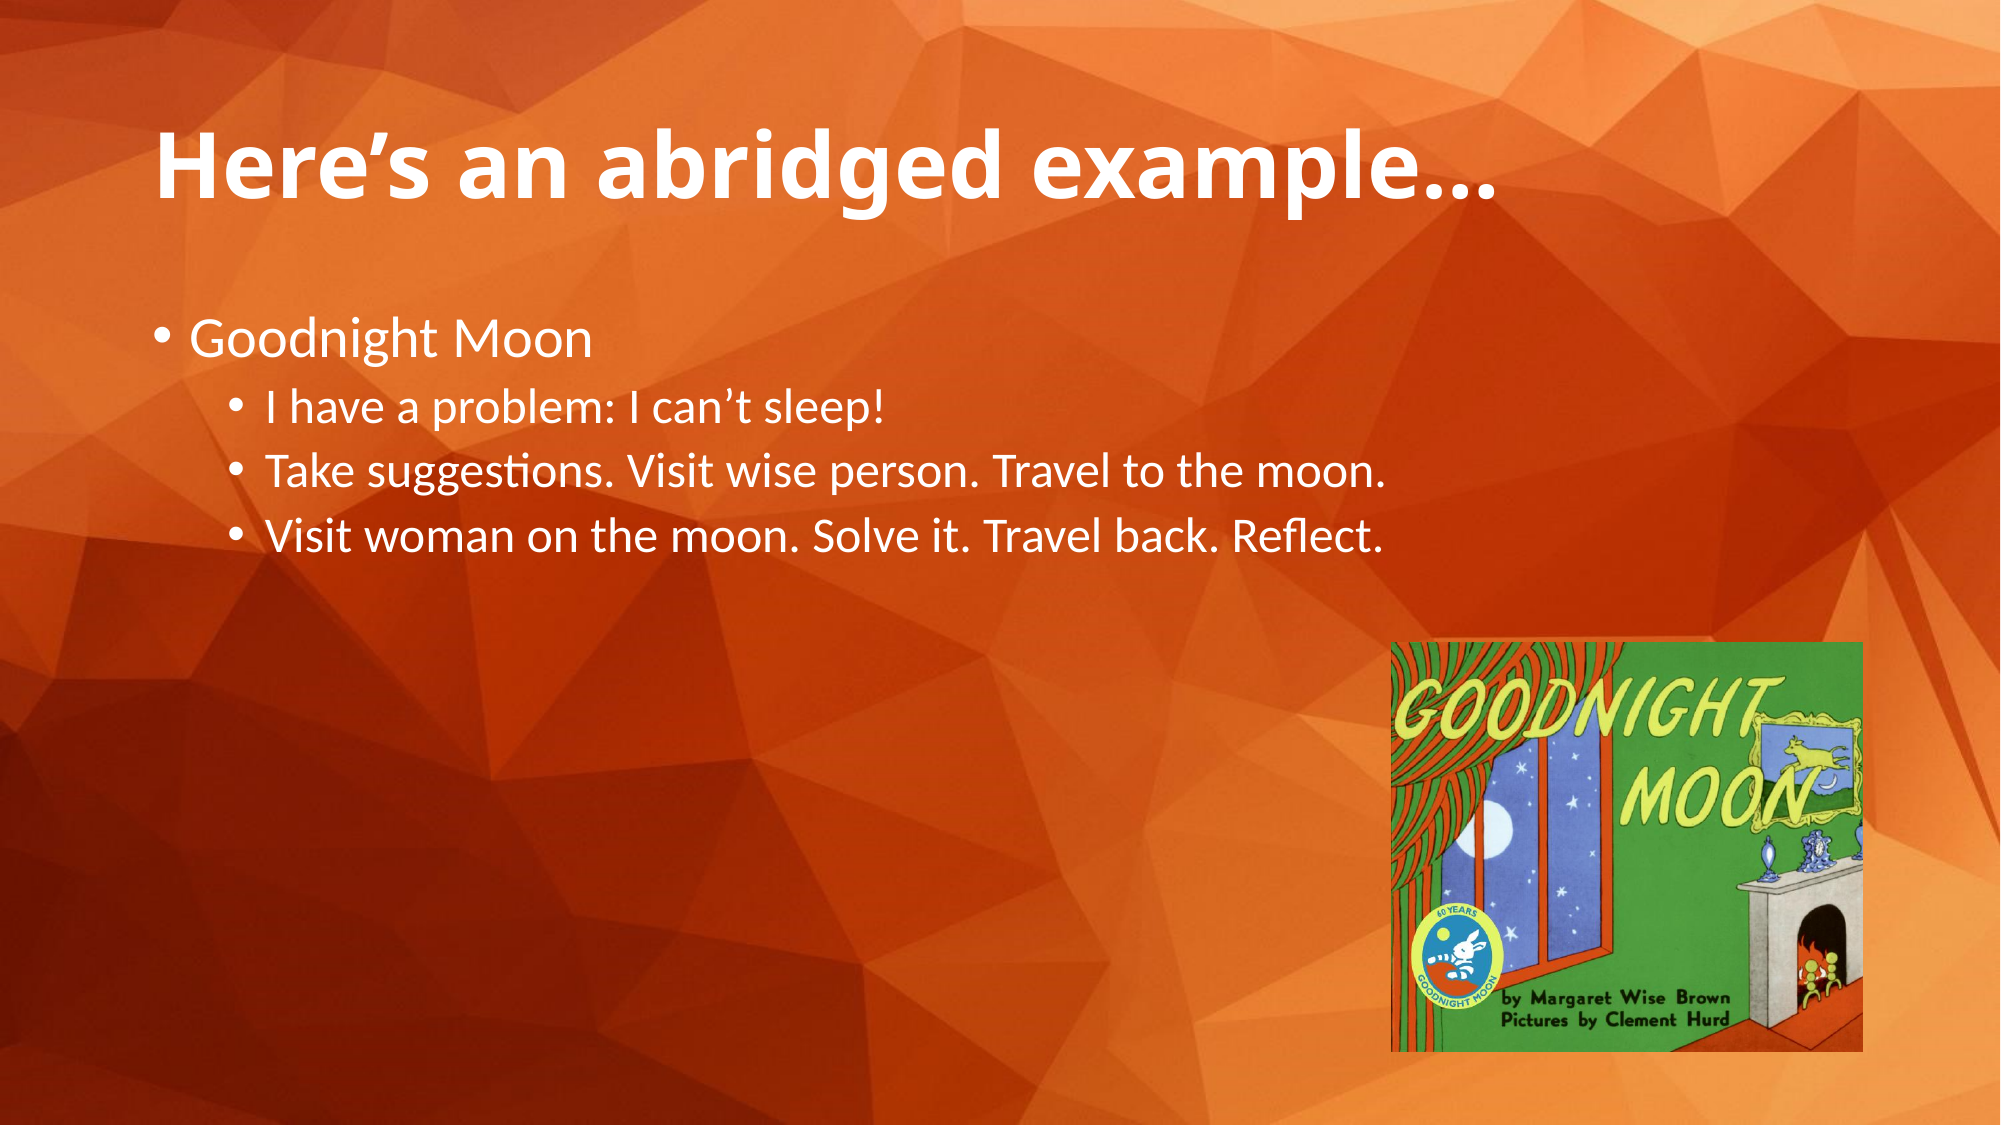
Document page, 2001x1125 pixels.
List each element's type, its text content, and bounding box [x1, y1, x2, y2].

title Here’s an abridged example… [137, 59, 1863, 278]
list Goodnight Moon I have a problem: I can’t sleep! Take suggestions. Visit wise person. Travel to the moon. Visit woman on the moon. Solve it. Travel back. Reflect. [137, 299, 1863, 1014]
picture [0, 0, 2001, 1125]
